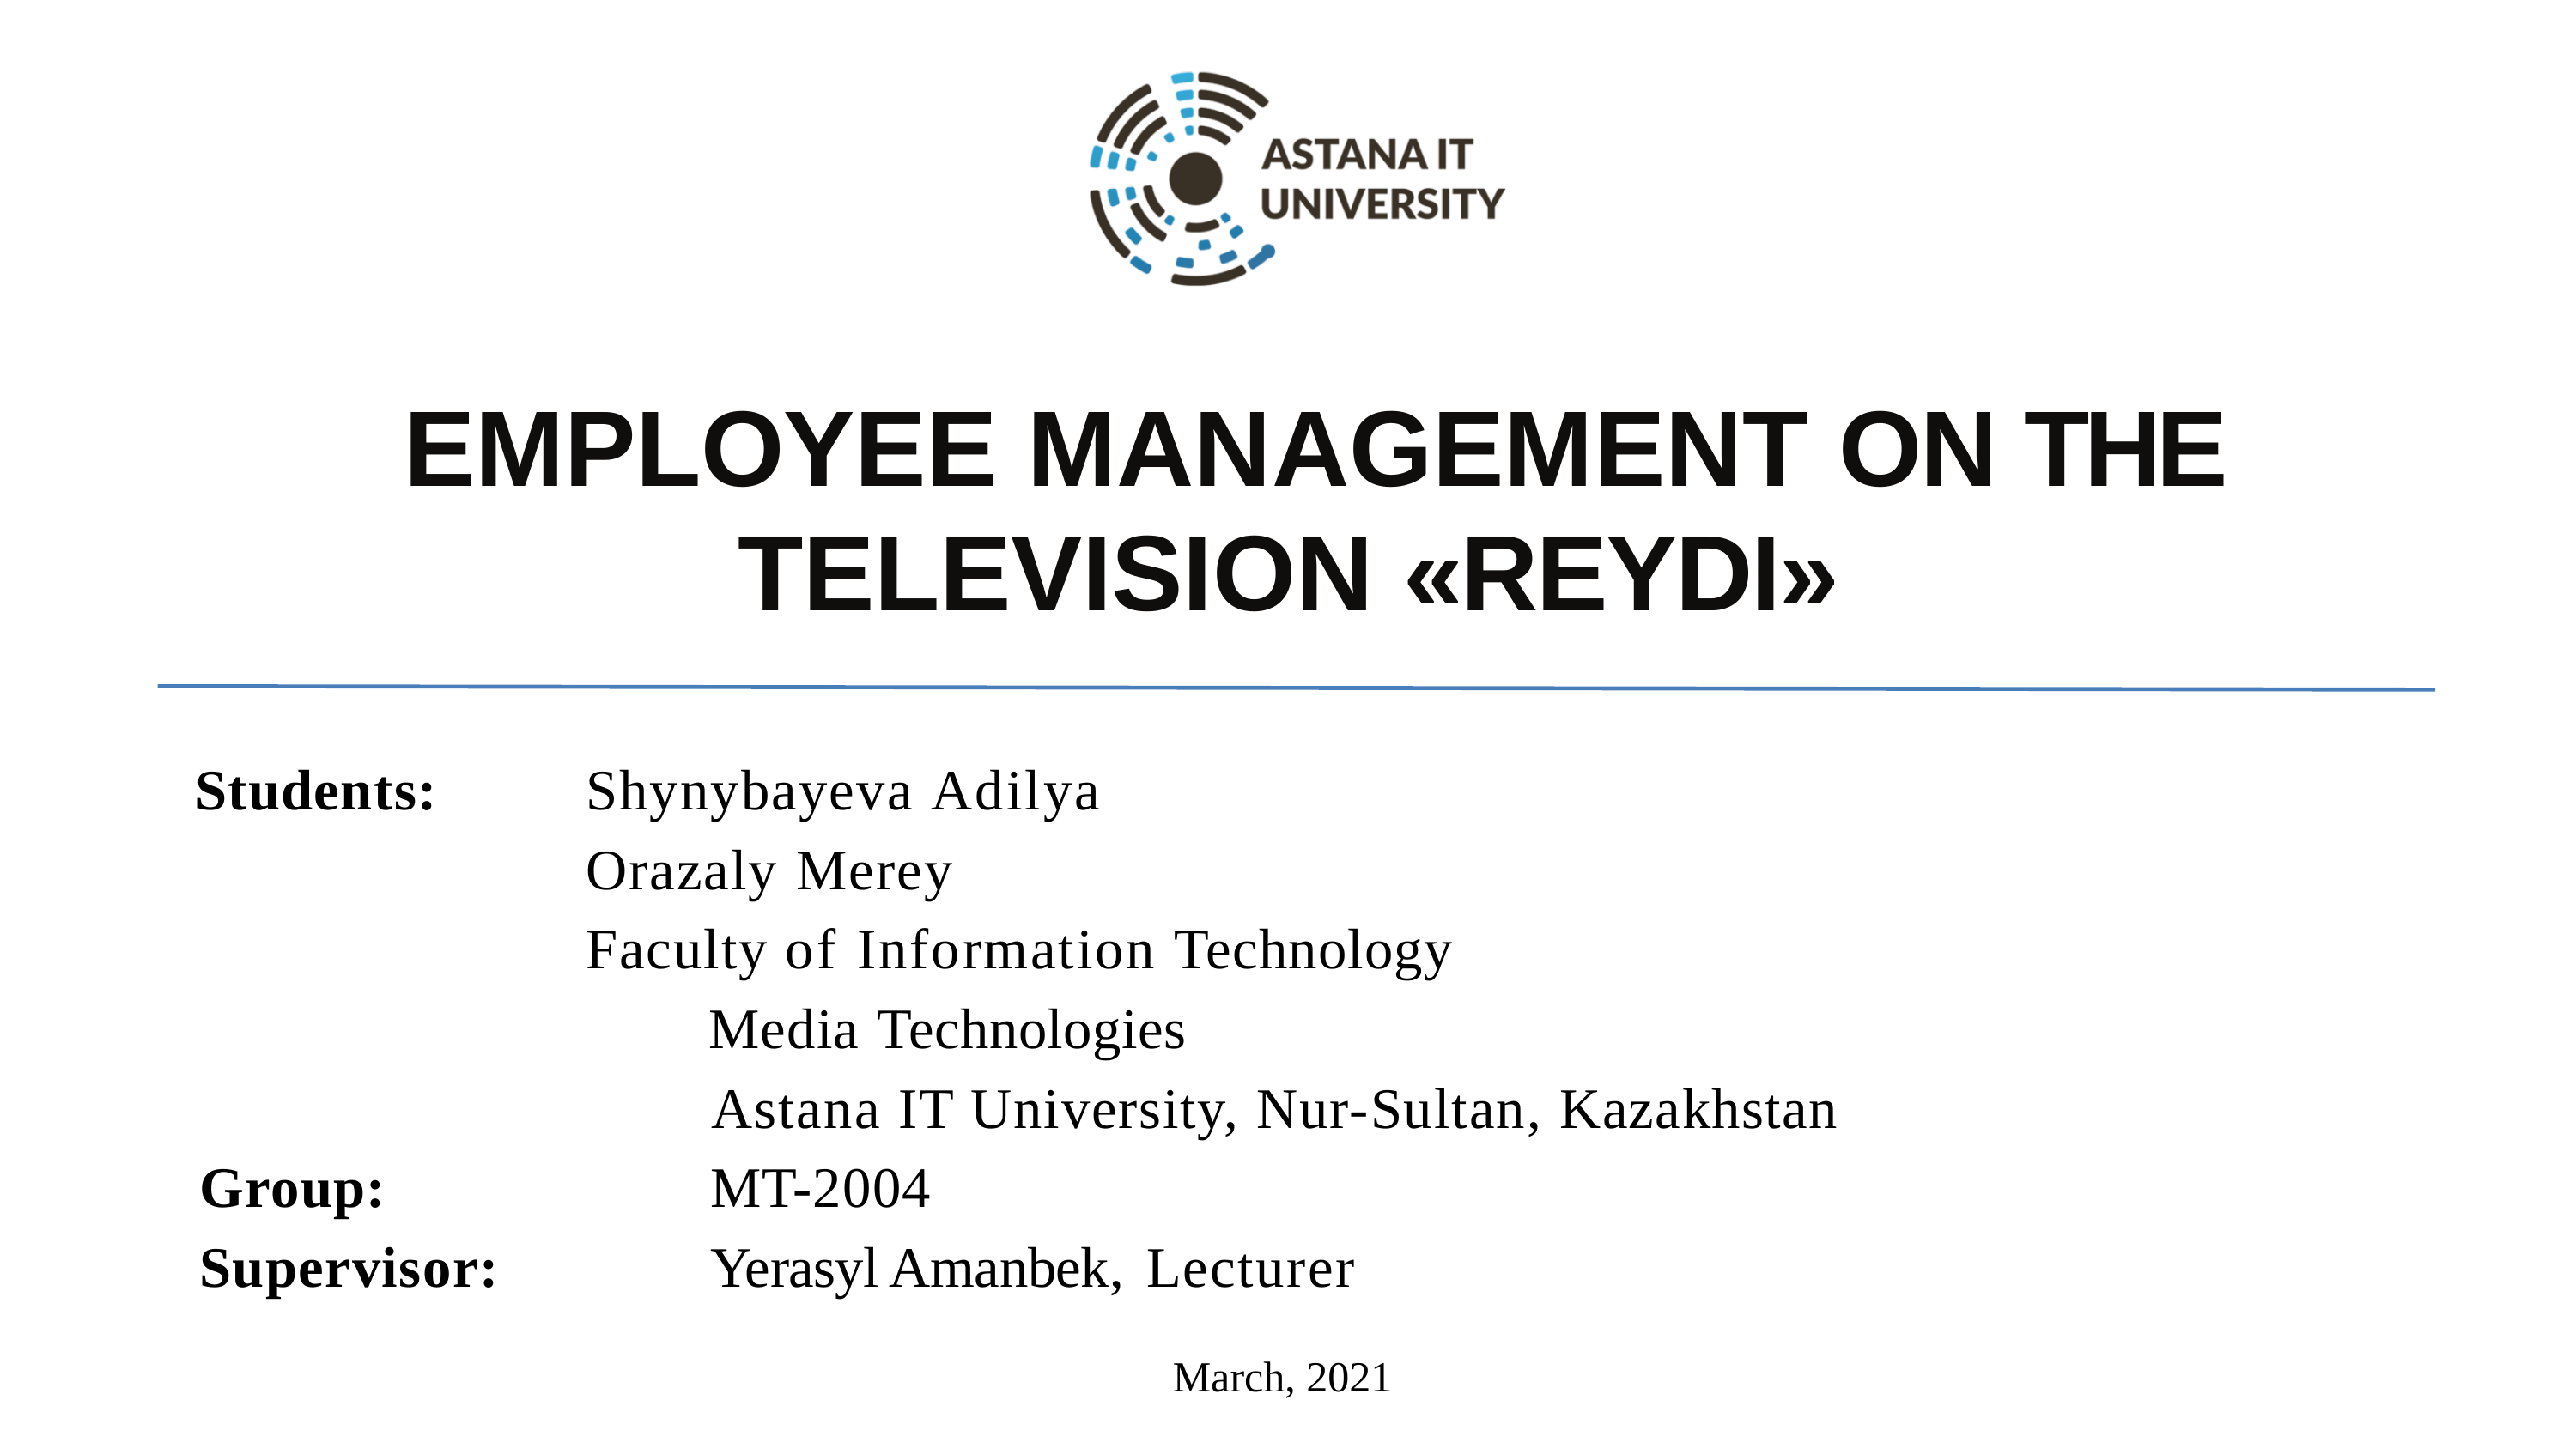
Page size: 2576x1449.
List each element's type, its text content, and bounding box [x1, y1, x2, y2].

text_box March, 2021 [1160, 1342, 1433, 1407]
picture [1024, 29, 1570, 317]
text_box [15, 644, 305, 725]
title EMPLOYEE MANAGEMENT ON THE TELEVISION «REYDI» [162, 367, 2414, 633]
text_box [157, 686, 2436, 690]
text_box Students: Shynybayeva Adilya Orazaly Merey Faculty of Information Technology Media Technologies Astana IT University, Nur-Sultan, Kazakhstan Group: MT-2004 Supervisor: Yerasyl Amanbek, Lecturer [193, 739, 2465, 1299]
